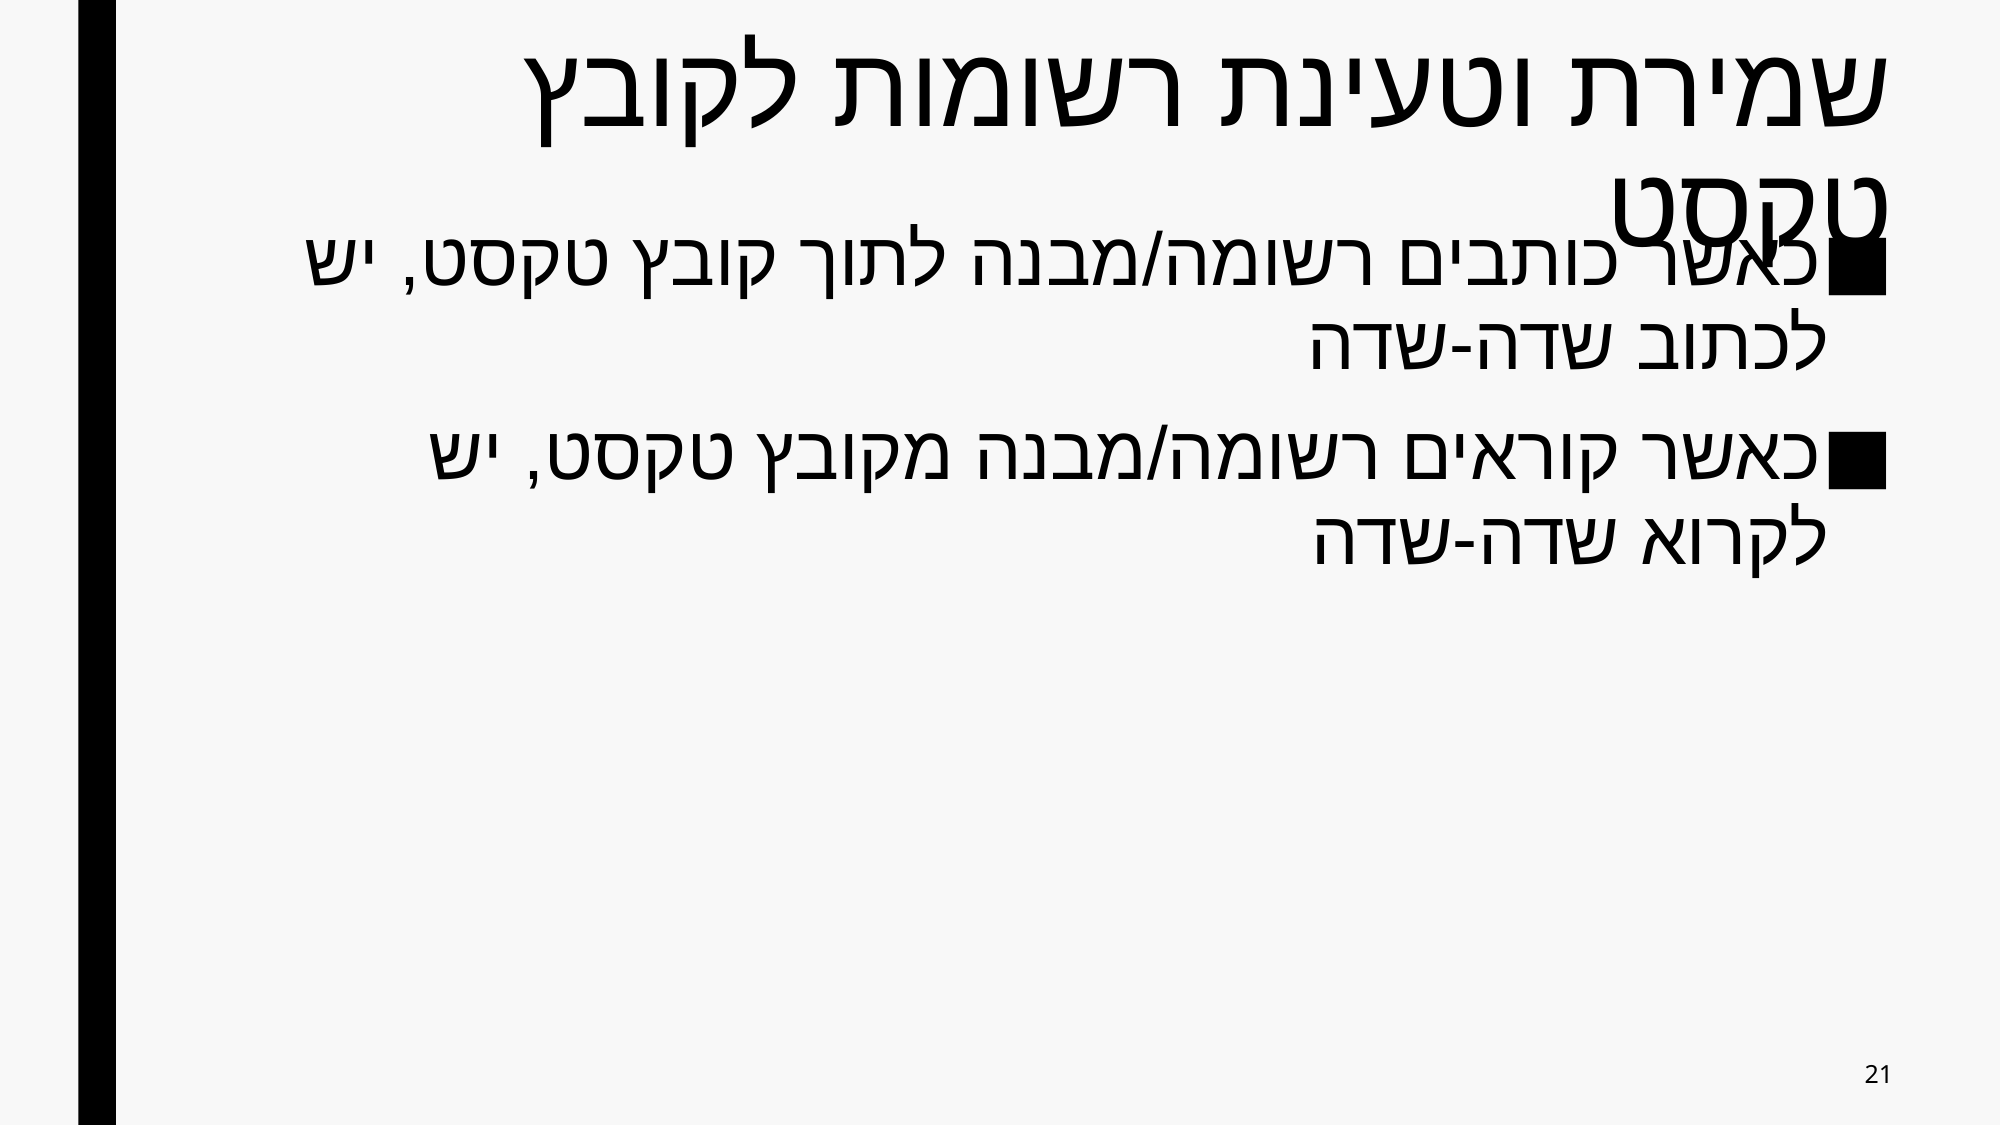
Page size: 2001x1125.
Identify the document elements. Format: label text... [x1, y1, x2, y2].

slide_number 21 [1646, 1042, 1908, 1109]
list כאשר כותבים רשומה/מבנה לתוך קובץ טקסט, יש לכתוב שדה-שדה כאשר קוראים רשומה/מבנה מקובץ טקסט, יש לקרוא שדה-שדה [225, 210, 1908, 1024]
title שמירת וטעינת רשומות לקובץ טקסט [225, 22, 1908, 192]
